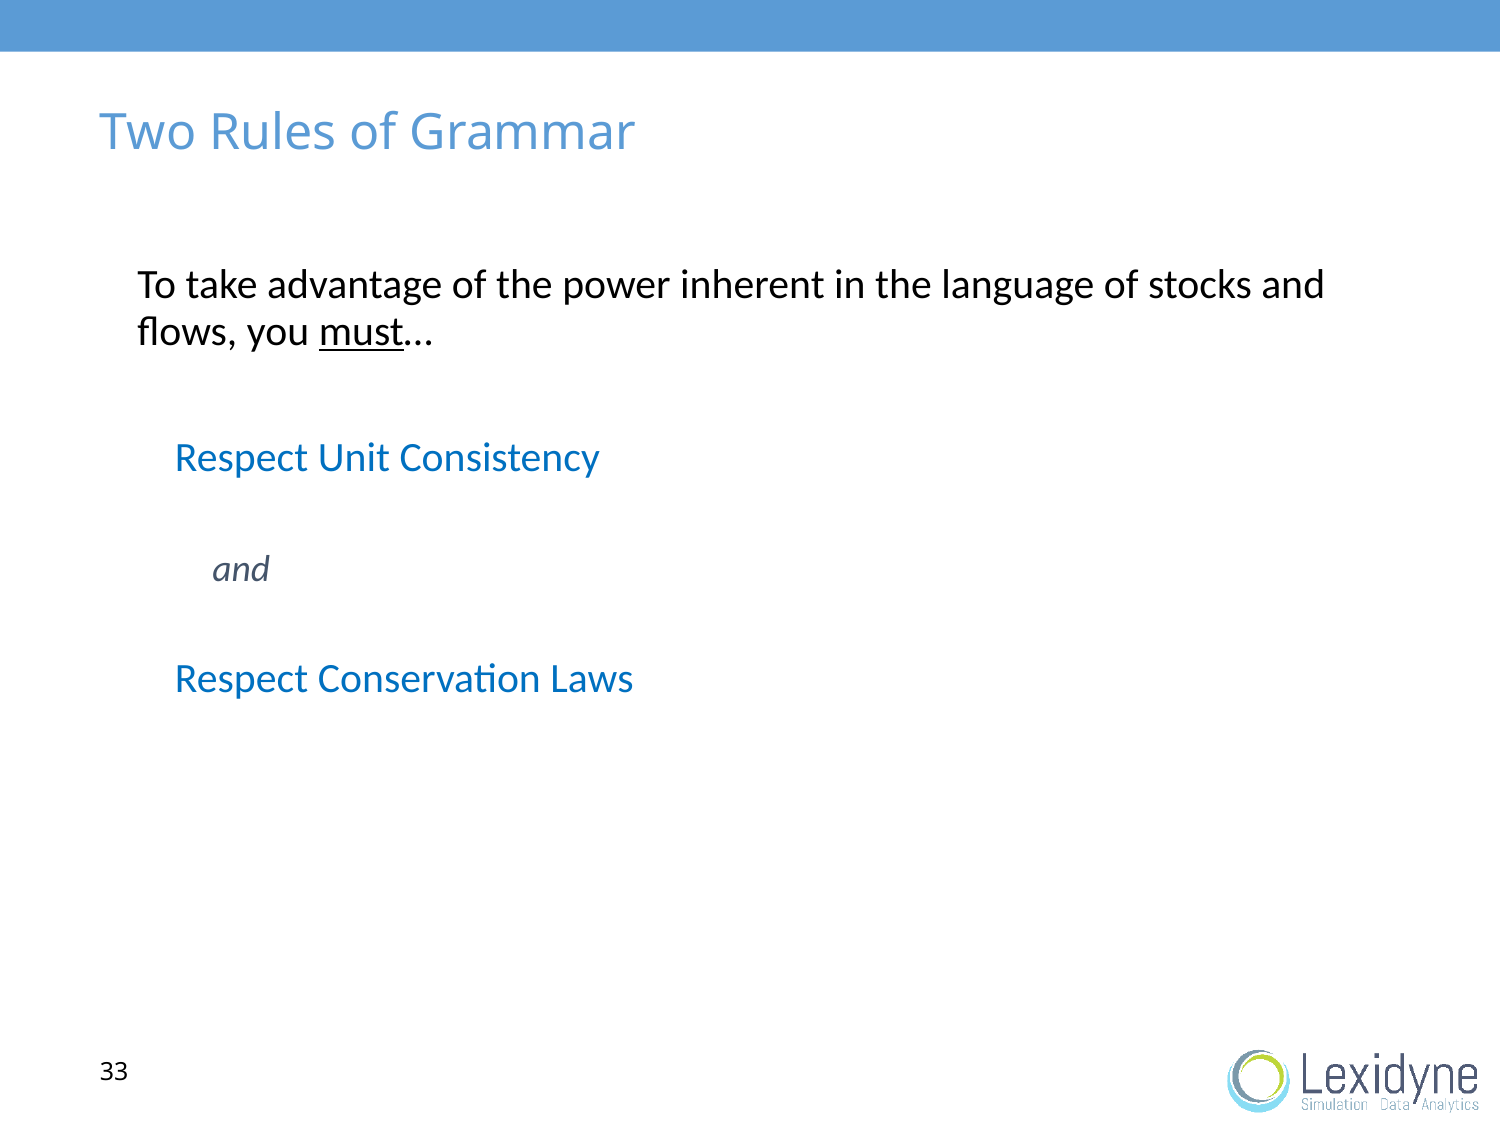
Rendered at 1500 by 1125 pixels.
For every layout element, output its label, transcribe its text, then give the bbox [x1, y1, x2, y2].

title Two Rules of Grammar [84, 89, 1415, 177]
list To take advantage of the power inherent in the language of stocks and flows, you must… Respect Unit Consistency and Respect Conservation Laws [84, 248, 1415, 1014]
slide_number 33 [84, 1042, 275, 1103]
picture [1217, 1042, 1500, 1118]
